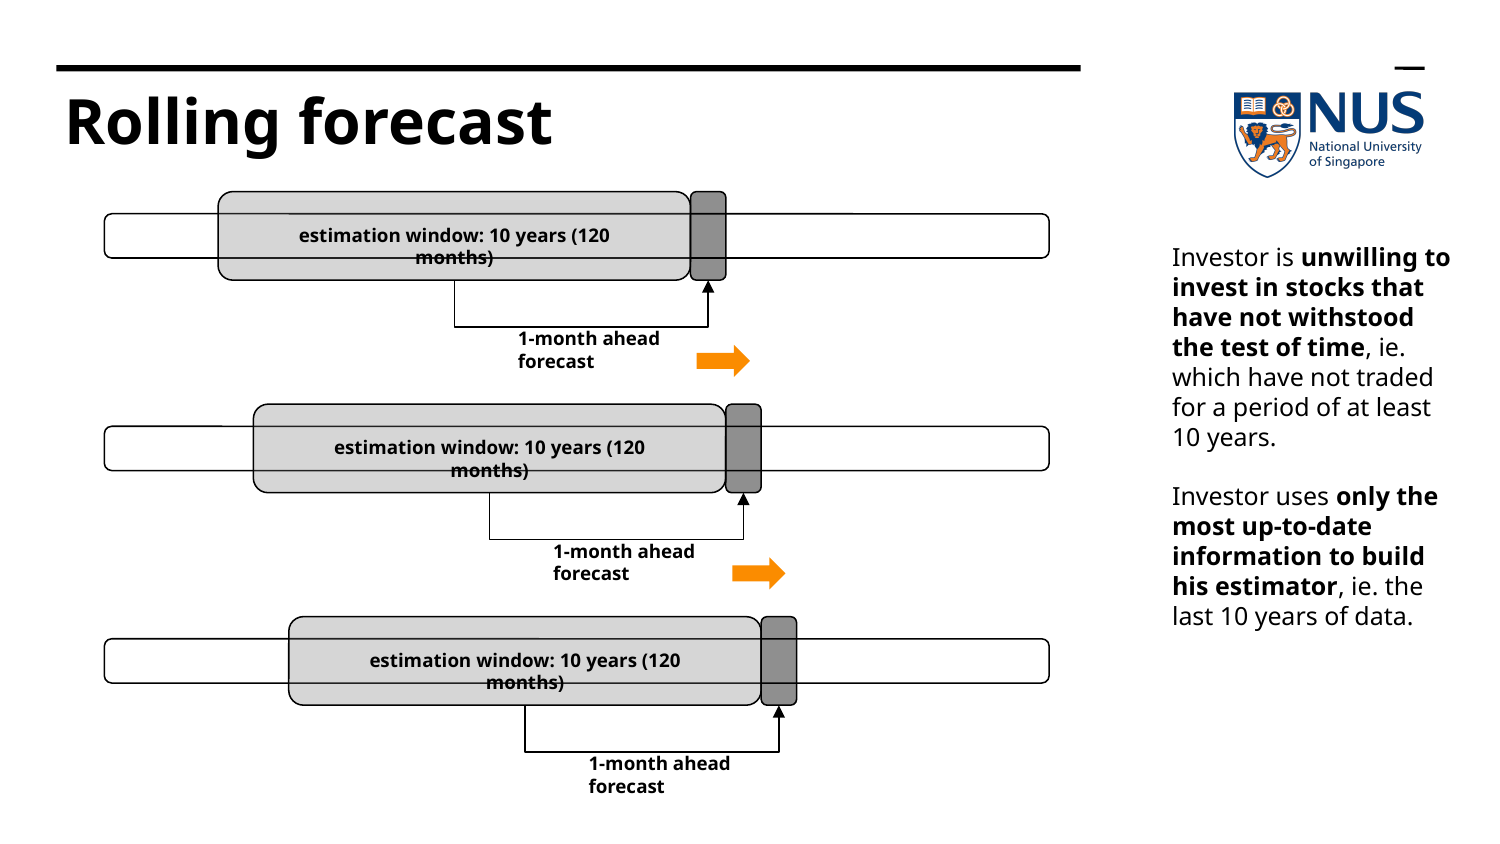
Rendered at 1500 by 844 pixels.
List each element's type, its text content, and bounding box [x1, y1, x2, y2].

text_box Rolling forecast [49, 67, 1448, 173]
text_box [104, 616, 1050, 803]
picture [1233, 173, 1425, 179]
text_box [104, 403, 1050, 590]
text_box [104, 191, 1050, 378]
text_box Investor is unwilling to invest in stocks that have not withstood the test of time, ie. which have not traded for a period of at least 10 years. Investor uses only the most up-to-date information to build his estimator, ie. the last 10 years of data. [1157, 226, 1470, 730]
